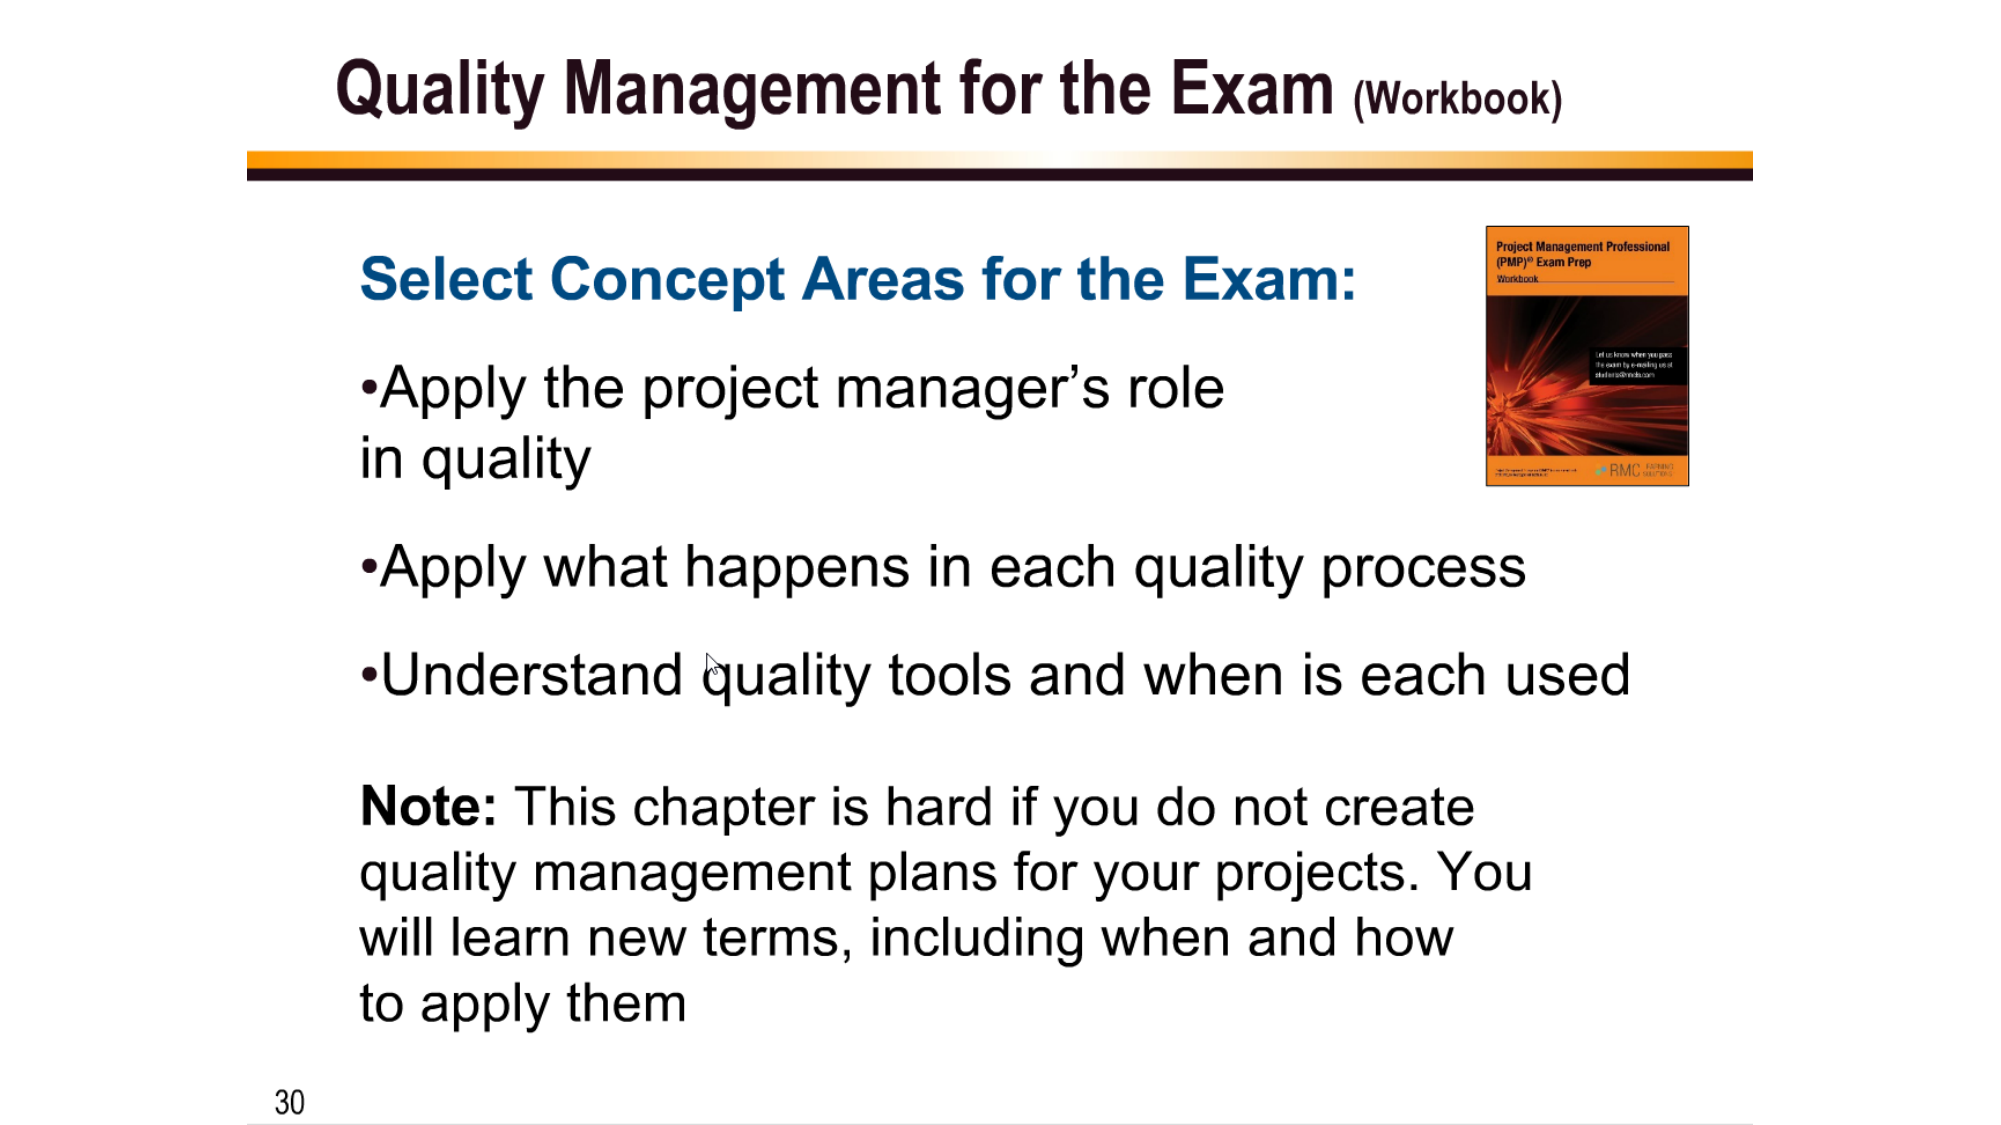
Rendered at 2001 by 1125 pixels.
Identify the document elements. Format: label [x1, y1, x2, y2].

picture [247, 0, 1753, 1125]
